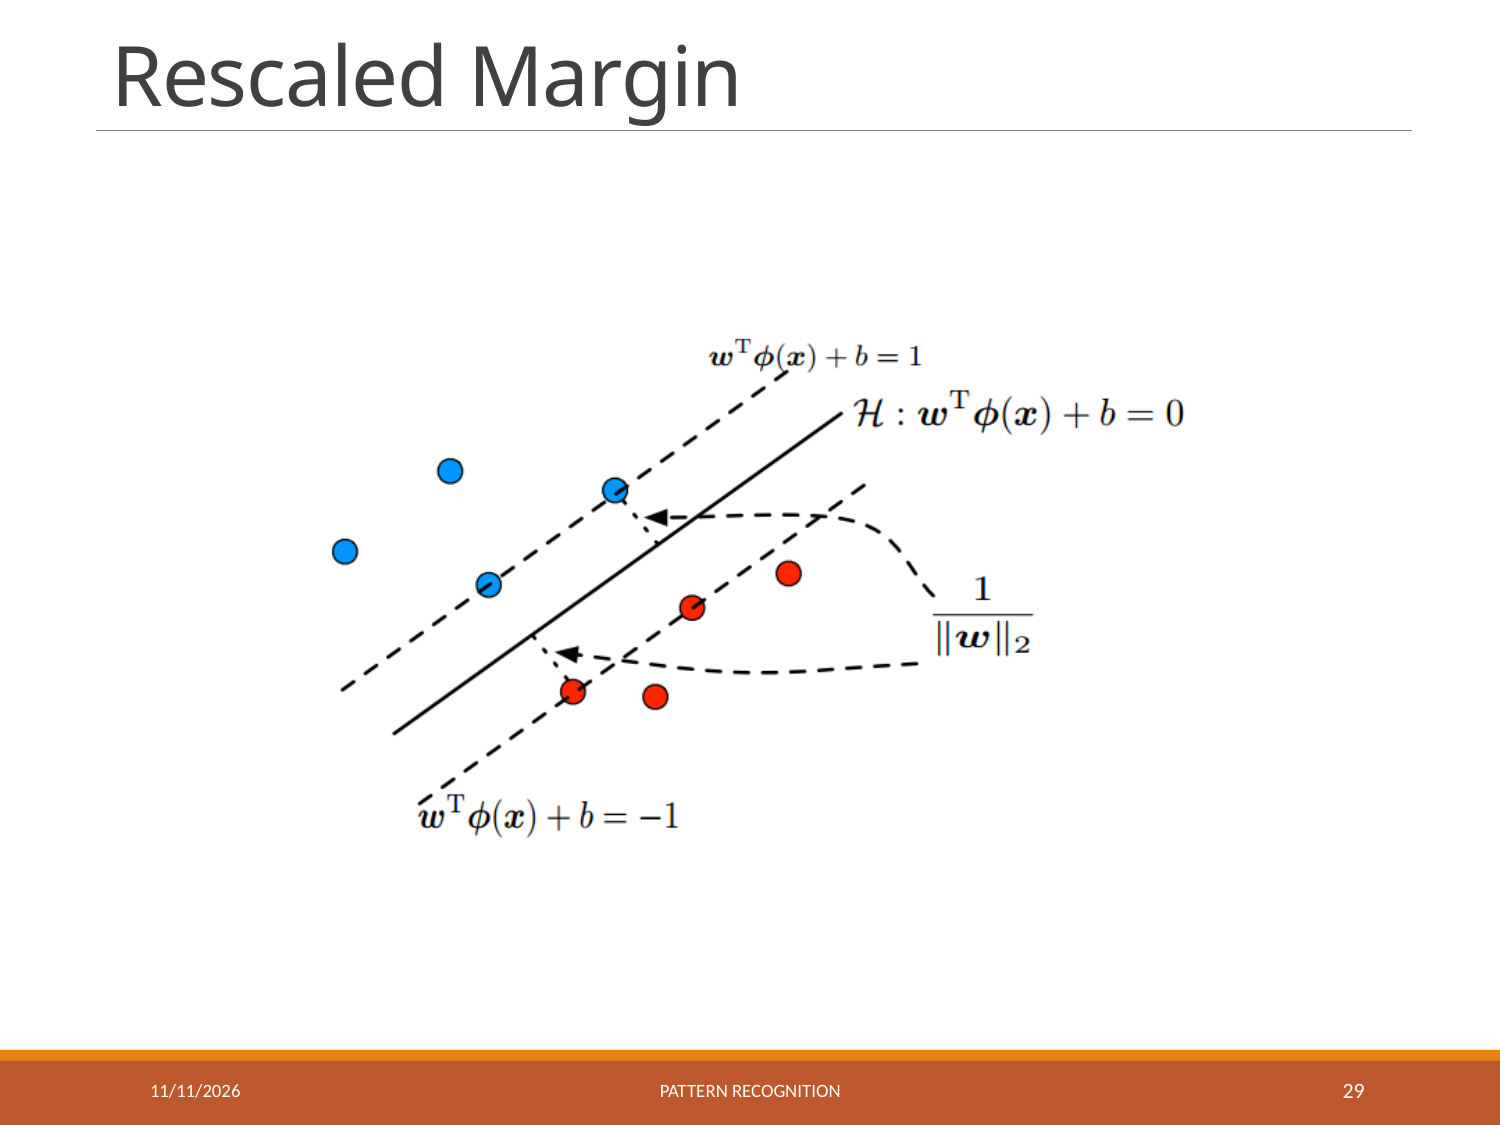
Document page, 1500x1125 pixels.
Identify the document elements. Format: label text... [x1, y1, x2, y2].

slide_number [135, 1059, 440, 1120]
title Rescaled Margin [96, 19, 1413, 131]
picture [305, 309, 1219, 865]
footer Pattern recognition [453, 1059, 1047, 1120]
slide_number 29 [1218, 1059, 1380, 1120]
